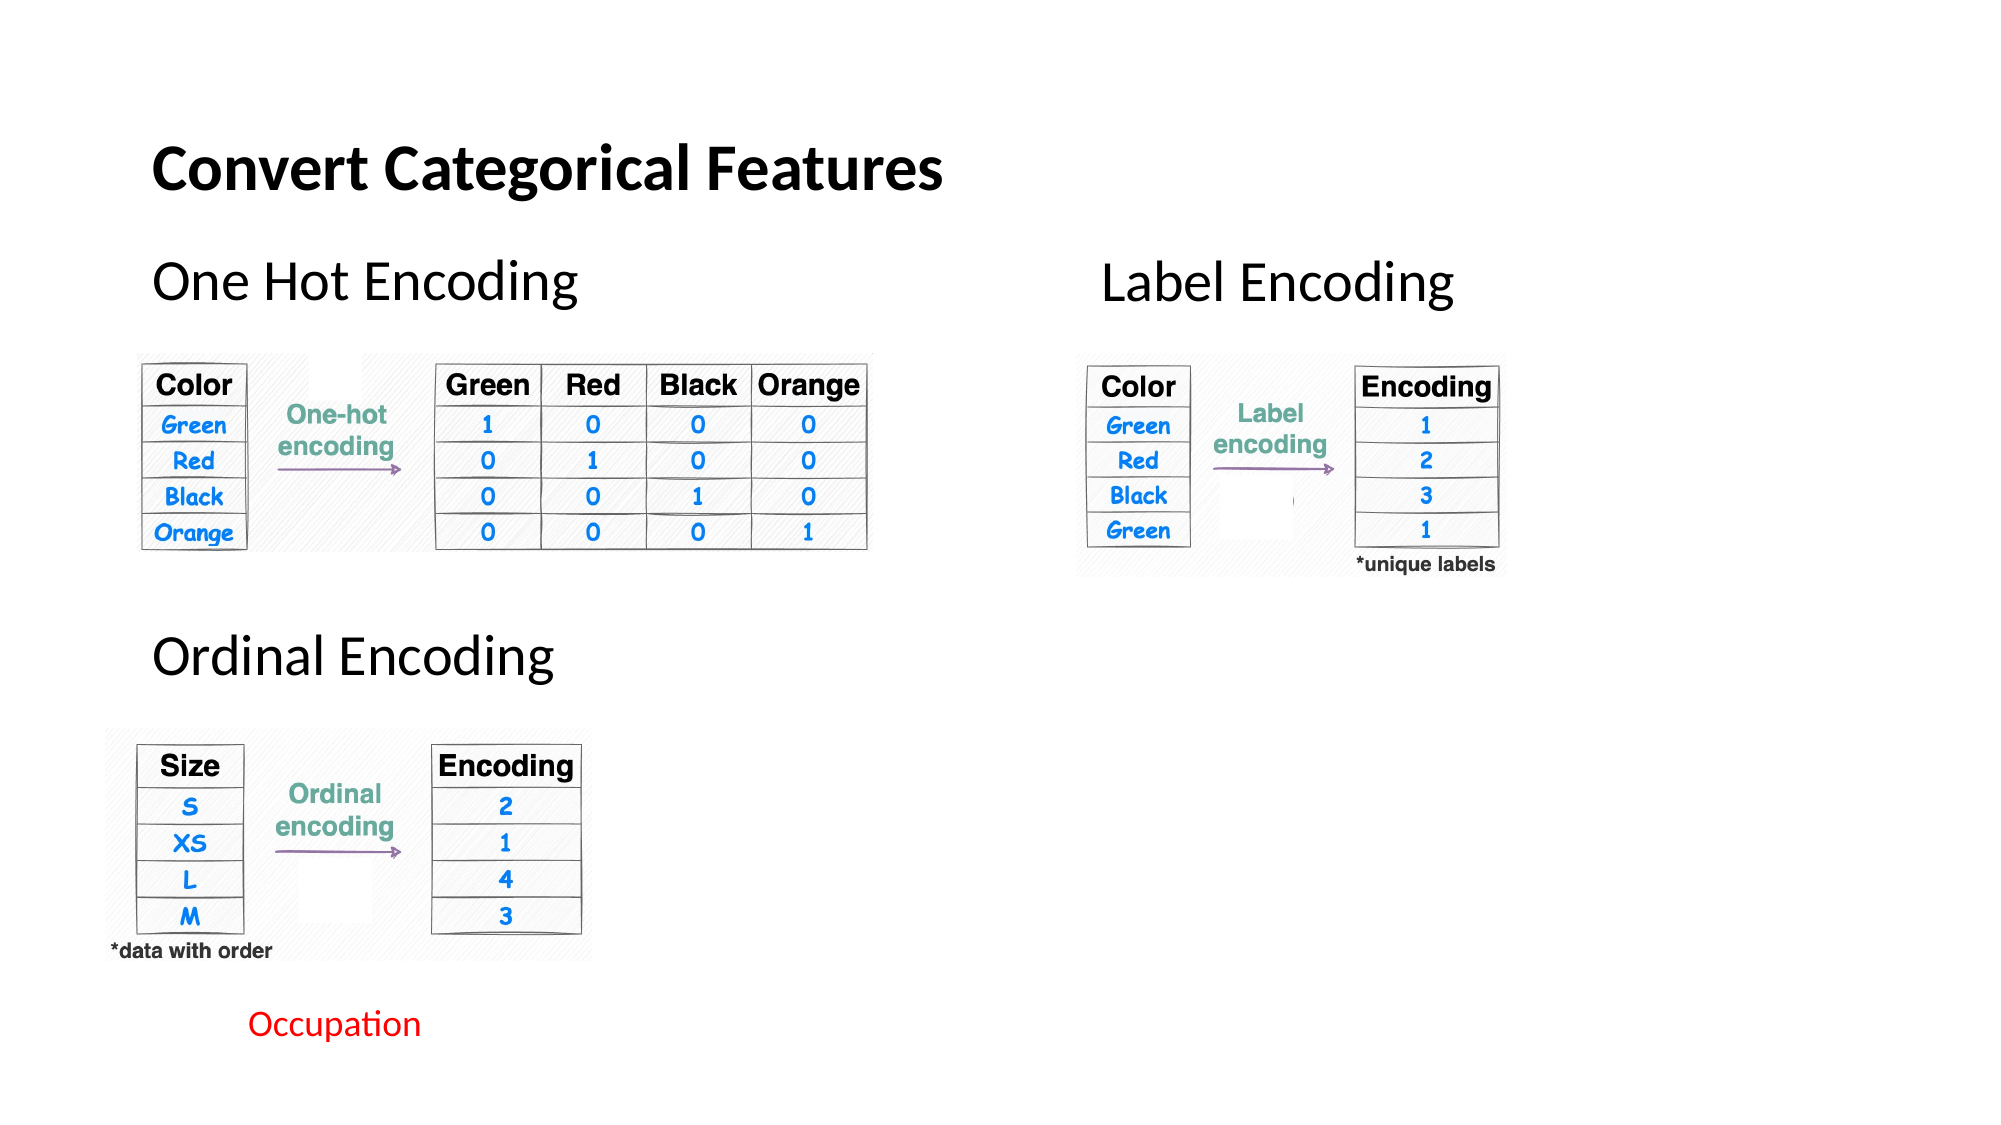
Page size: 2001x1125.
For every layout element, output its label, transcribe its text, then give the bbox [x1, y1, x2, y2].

text_box One Hot Encoding [137, 234, 655, 320]
text_box Ordinal Encoding [137, 610, 655, 695]
text_box Occupation [233, 991, 437, 1052]
picture [1076, 353, 1507, 578]
title Convert Categorical Features [137, 59, 1863, 278]
picture [137, 353, 873, 552]
picture [105, 728, 592, 961]
text_box Label Encoding [1086, 235, 1604, 321]
